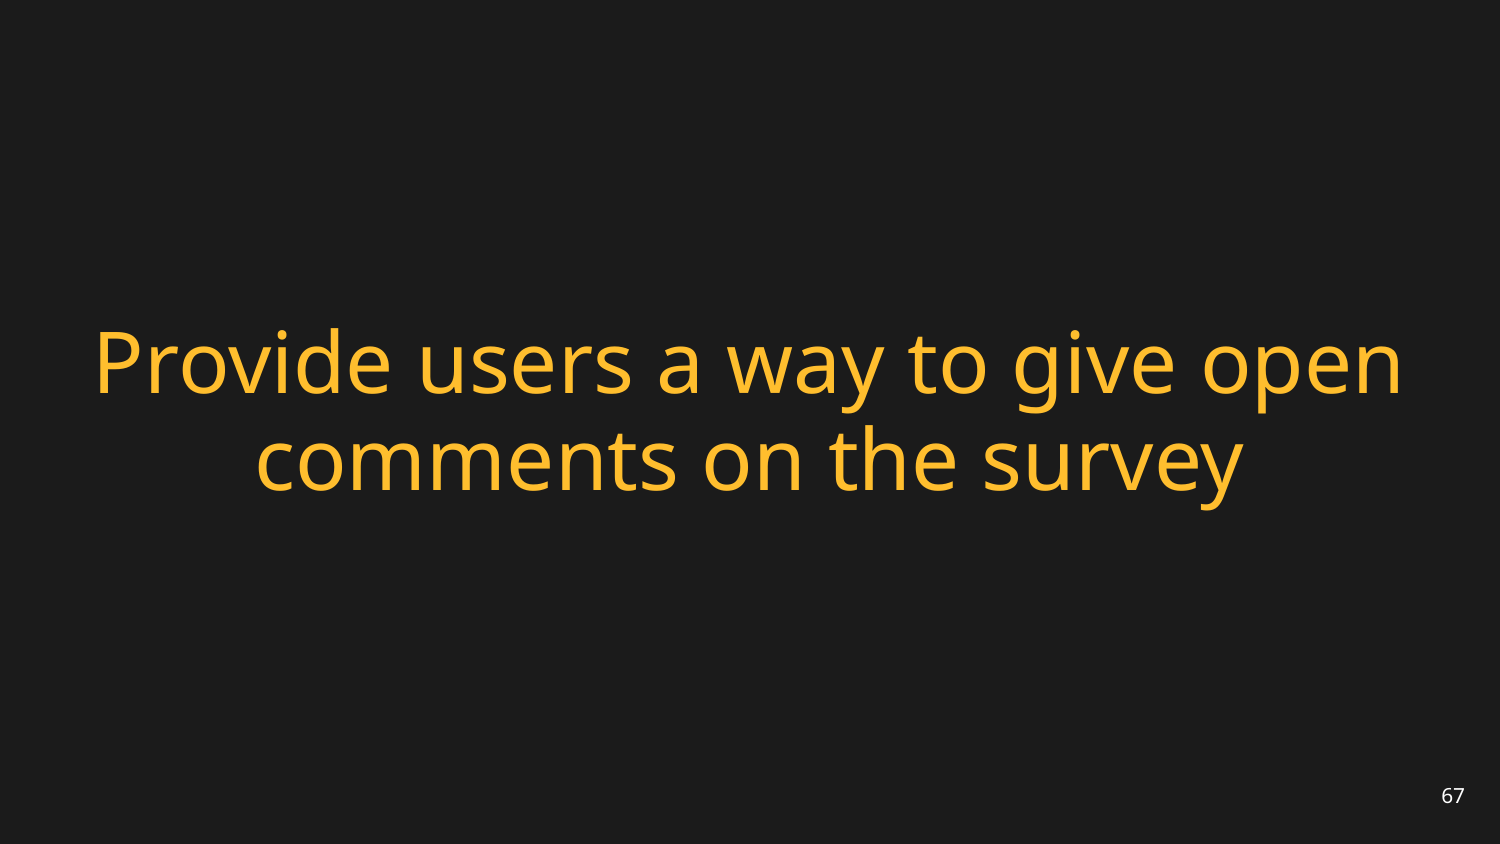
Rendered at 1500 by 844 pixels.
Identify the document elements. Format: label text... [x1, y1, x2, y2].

title Provide users a way to give open comments on the survey [51, 72, 1449, 753]
slide_number 67 [1389, 764, 1480, 830]
